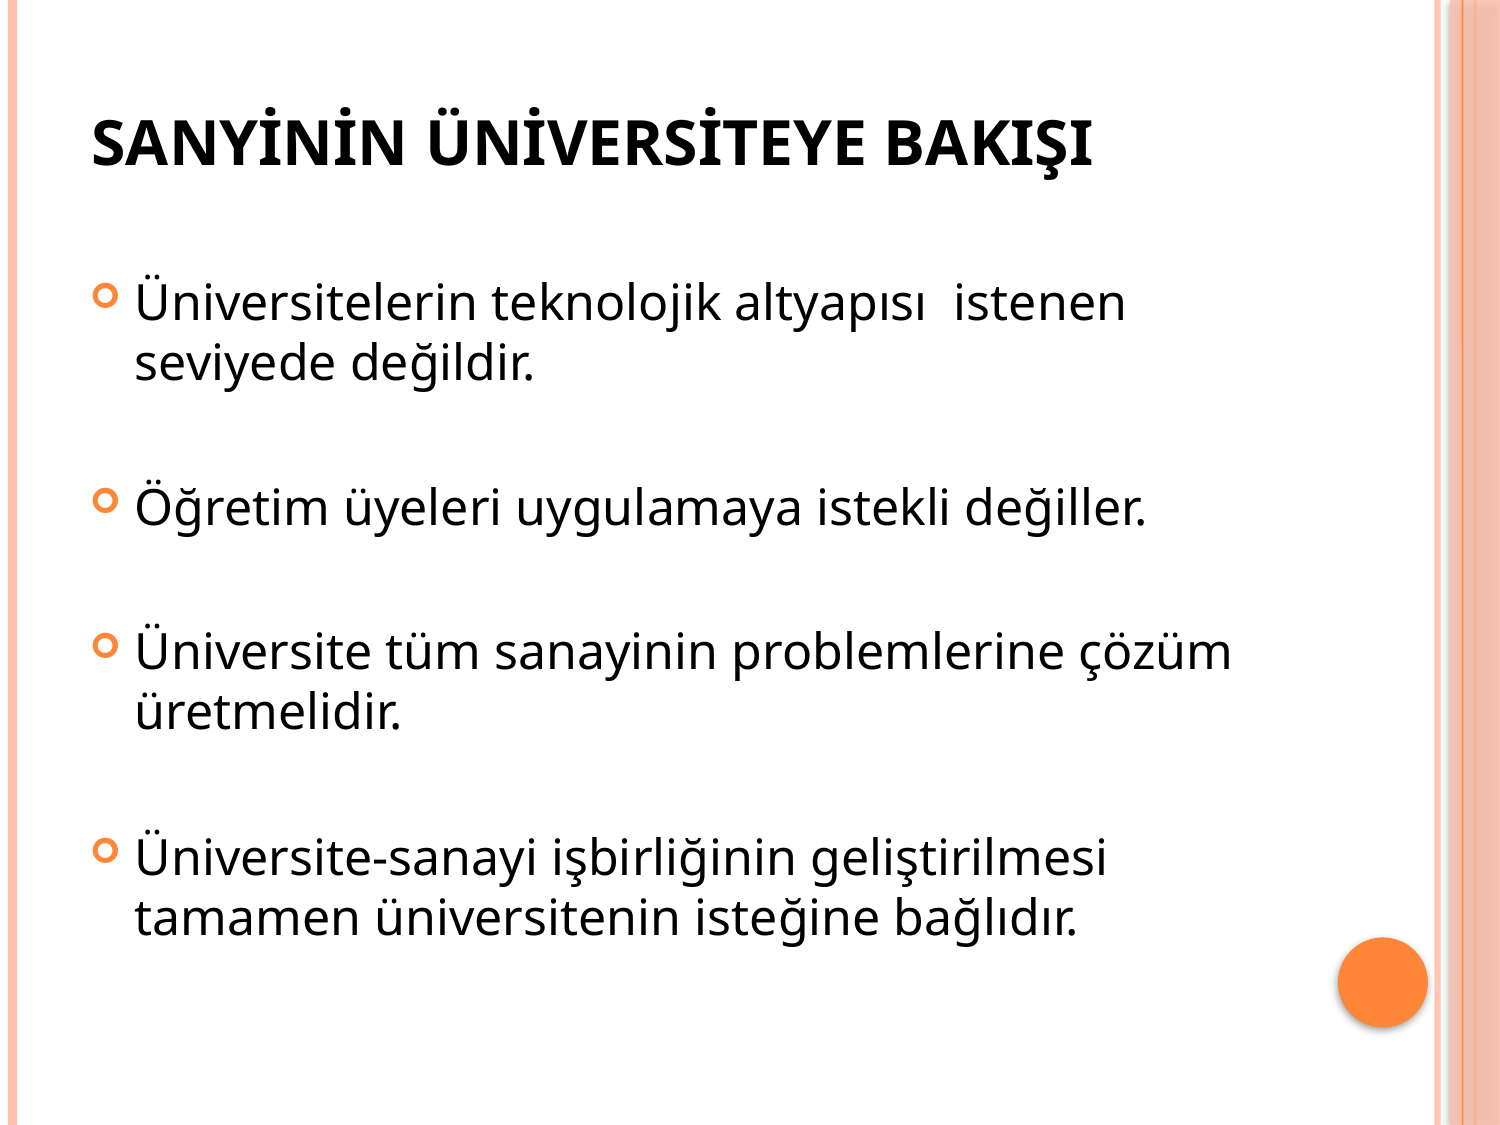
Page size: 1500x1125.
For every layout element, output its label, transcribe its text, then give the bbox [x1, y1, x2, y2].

list Üniversitelerin teknolojik altyapısı istenen seviyede değildir. Öğretim üyeleri uygulamaya istekli değiller. Üniversite tüm sanayinin problemlerine çözüm üretmelidir. Üniversite-sanayi işbirliğinin geliştirilmesi tamamen üniversitenin isteğine bağlıdır. [75, 262, 1300, 1062]
title SANYİNİN ÜNİVERSİTEYE BAKIŞI [76, 66, 1302, 186]
